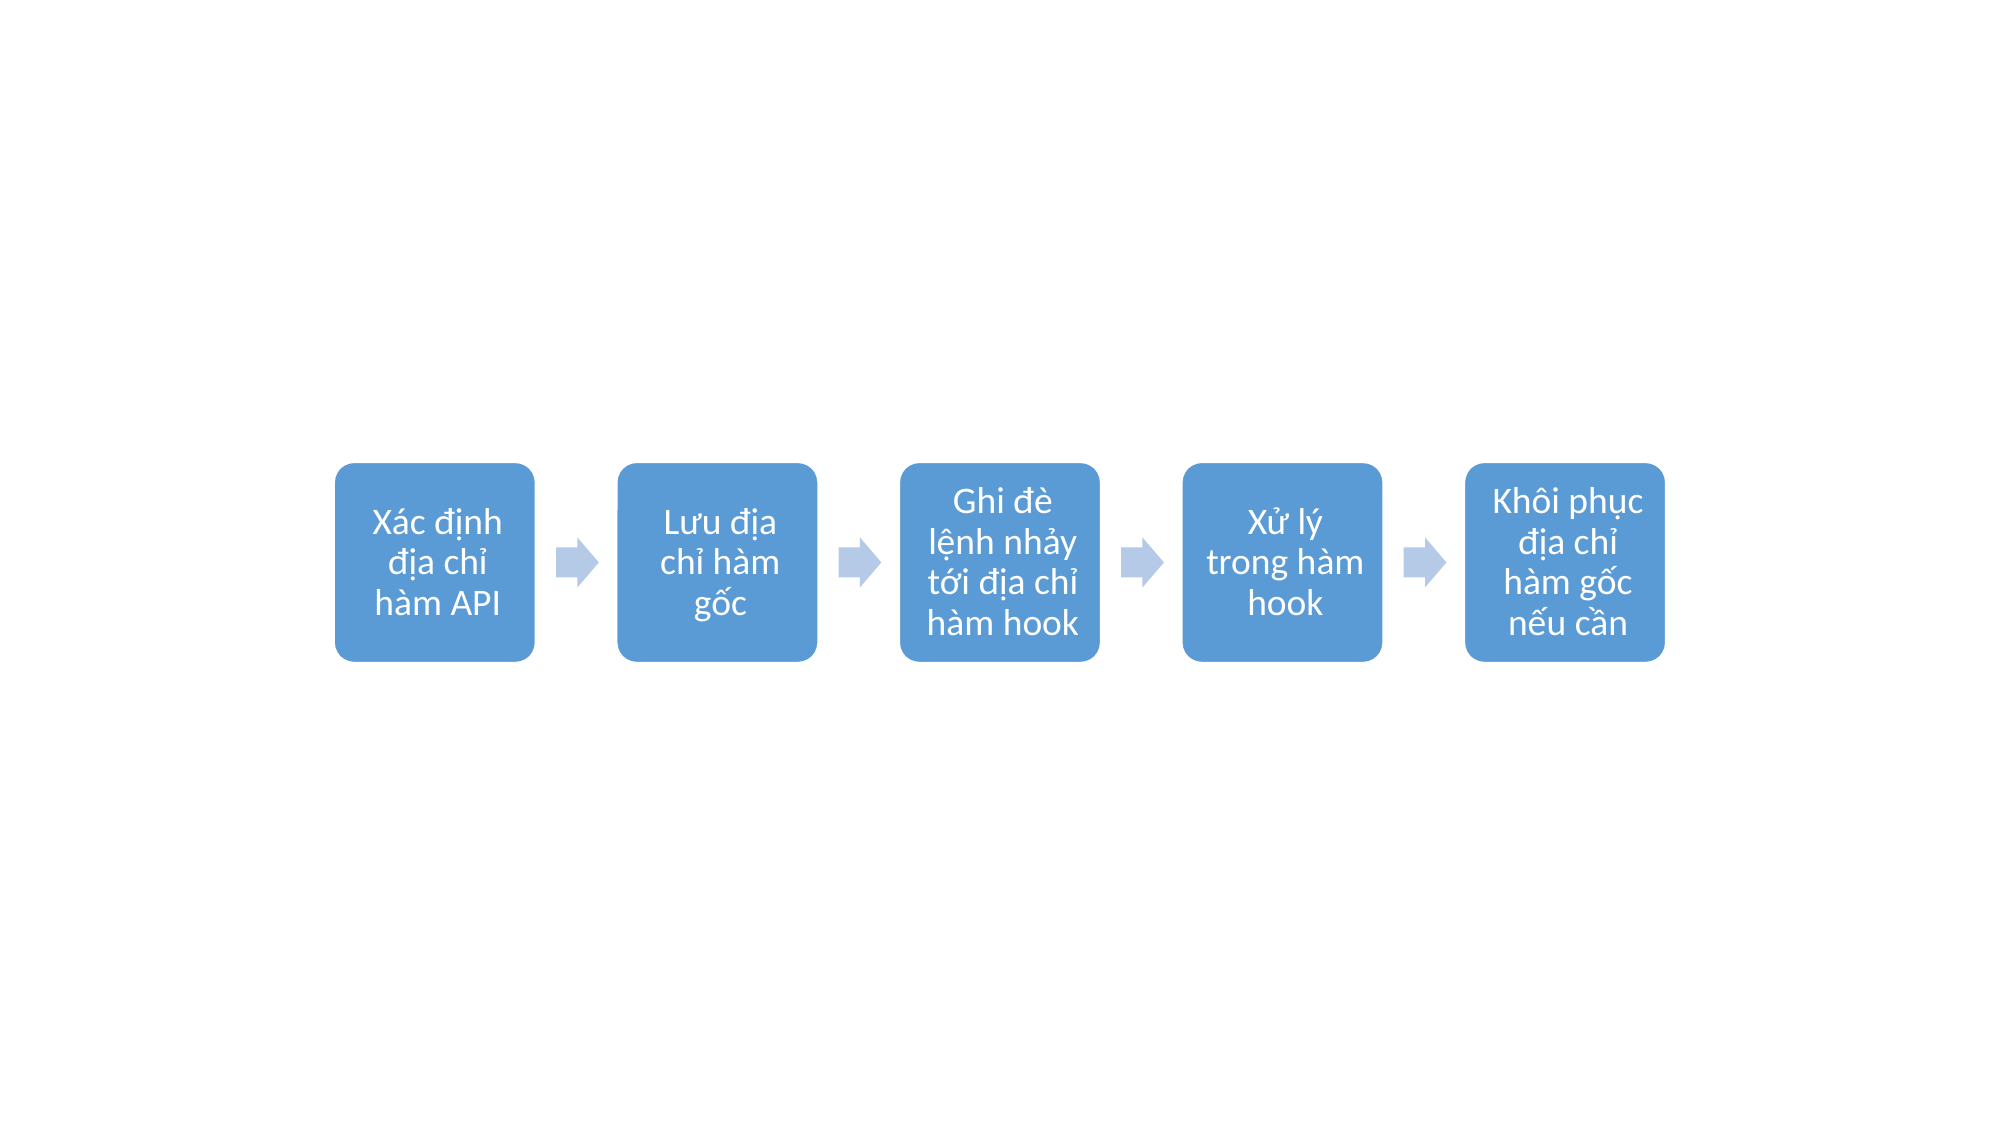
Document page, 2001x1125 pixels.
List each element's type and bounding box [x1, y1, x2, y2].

text_box [333, 117, 1667, 1007]
